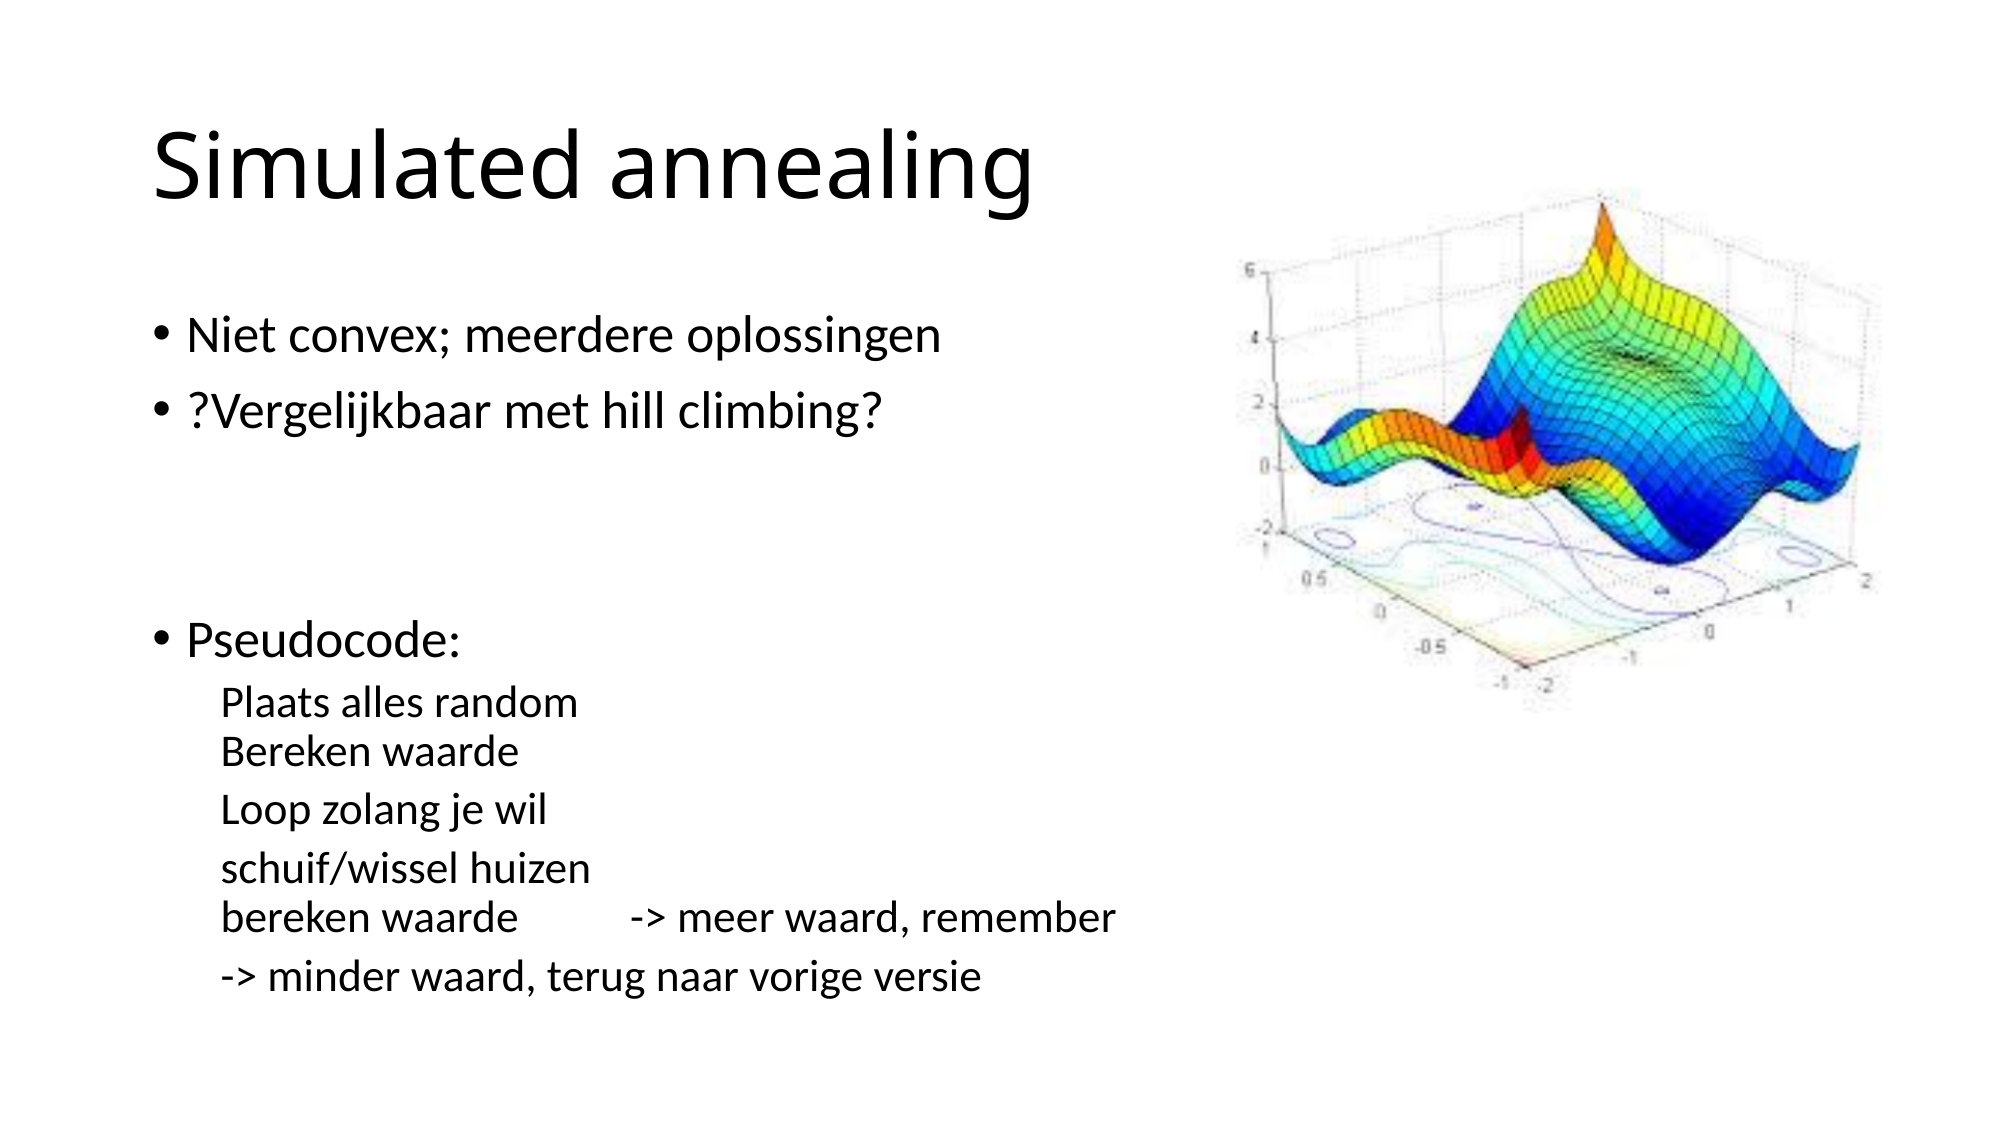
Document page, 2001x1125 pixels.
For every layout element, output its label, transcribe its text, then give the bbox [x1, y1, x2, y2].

list Niet convex; meerdere oplossingen ?Vergelijkbaar met hill climbing? Pseudocode: Plaats alles random Bereken waarde Loop zolang je wil schuif/wissel huizen bereken waarde -> meer waard, remember -> minder waard, terug naar vorige versie [137, 299, 1863, 1014]
picture [1168, 143, 1916, 714]
title Simulated annealing [137, 59, 1863, 278]
